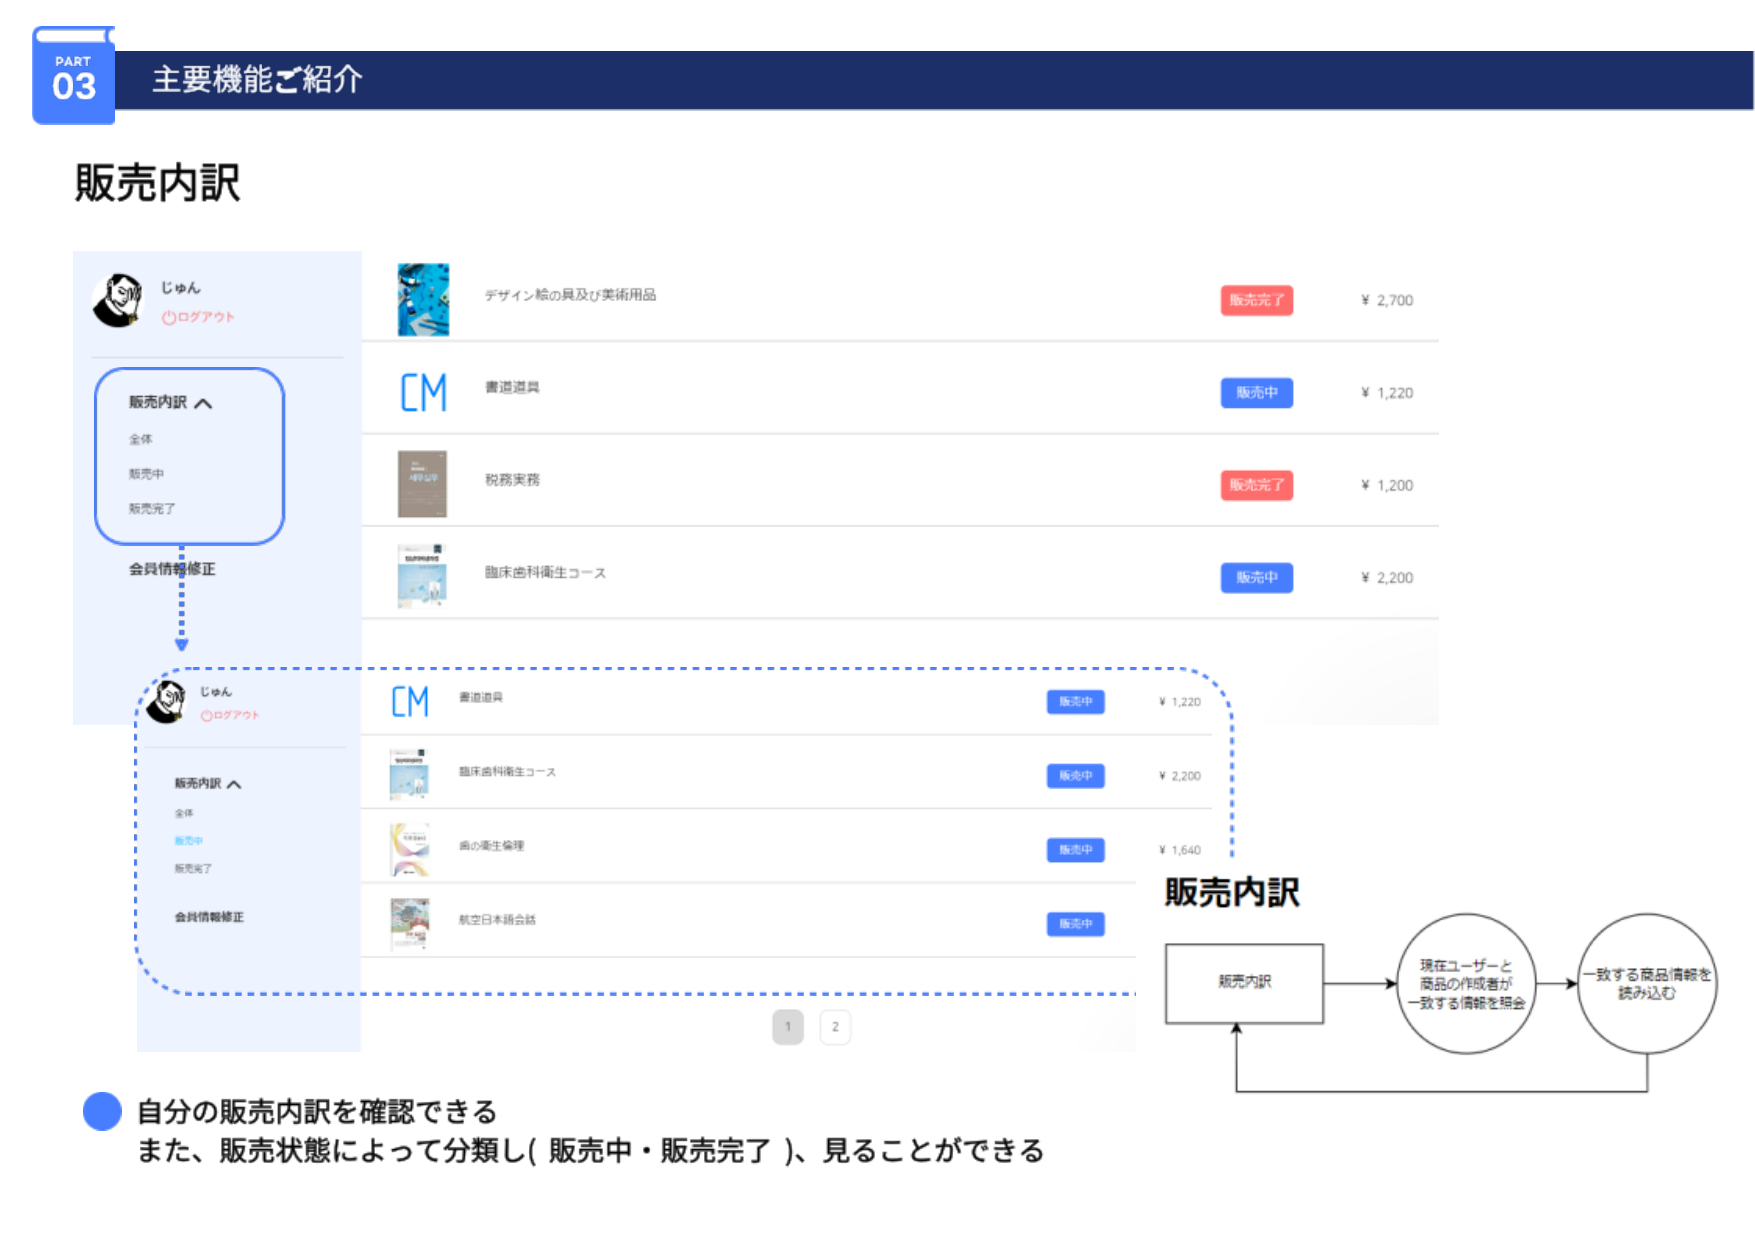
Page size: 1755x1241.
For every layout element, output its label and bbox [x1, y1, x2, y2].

picture [128, 1086, 1064, 1181]
text_box [136, 1004, 1131, 1053]
text_box [1136, 859, 1731, 1132]
text_box [73, 250, 1439, 725]
text_box [133, 667, 1235, 996]
text_box [94, 367, 288, 546]
picture [147, 58, 378, 119]
text_box [83, 1092, 122, 1131]
picture [42, 54, 113, 118]
text_box [32, 25, 116, 126]
text_box [120, 50, 1755, 112]
picture [46, 145, 261, 222]
text_box [128, 591, 235, 606]
